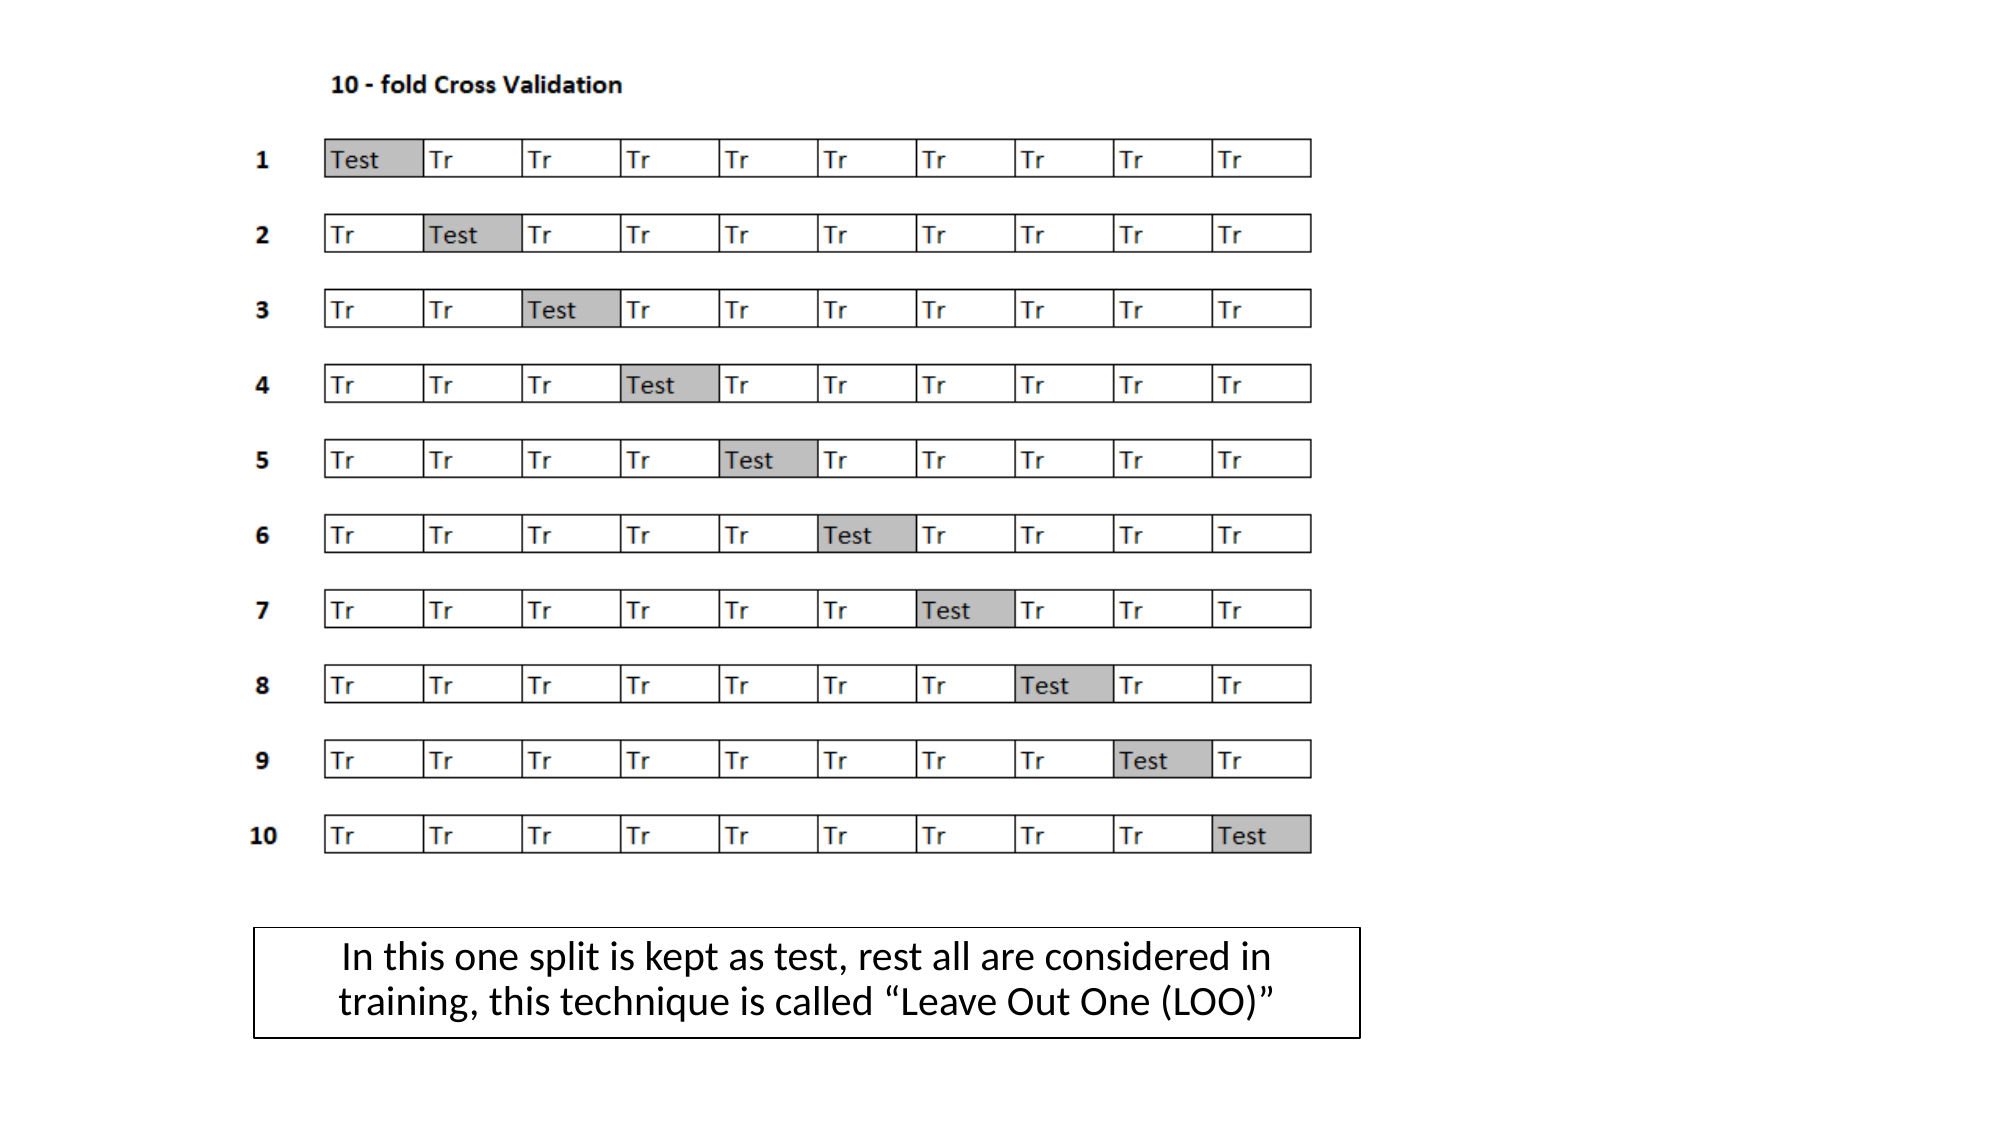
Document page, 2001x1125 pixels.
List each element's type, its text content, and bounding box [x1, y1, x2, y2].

picture [229, 59, 1337, 882]
list In this one split is kept as test, rest all are considered in training, this technique is called “Leave Out One (LOO)” [253, 927, 1361, 1039]
